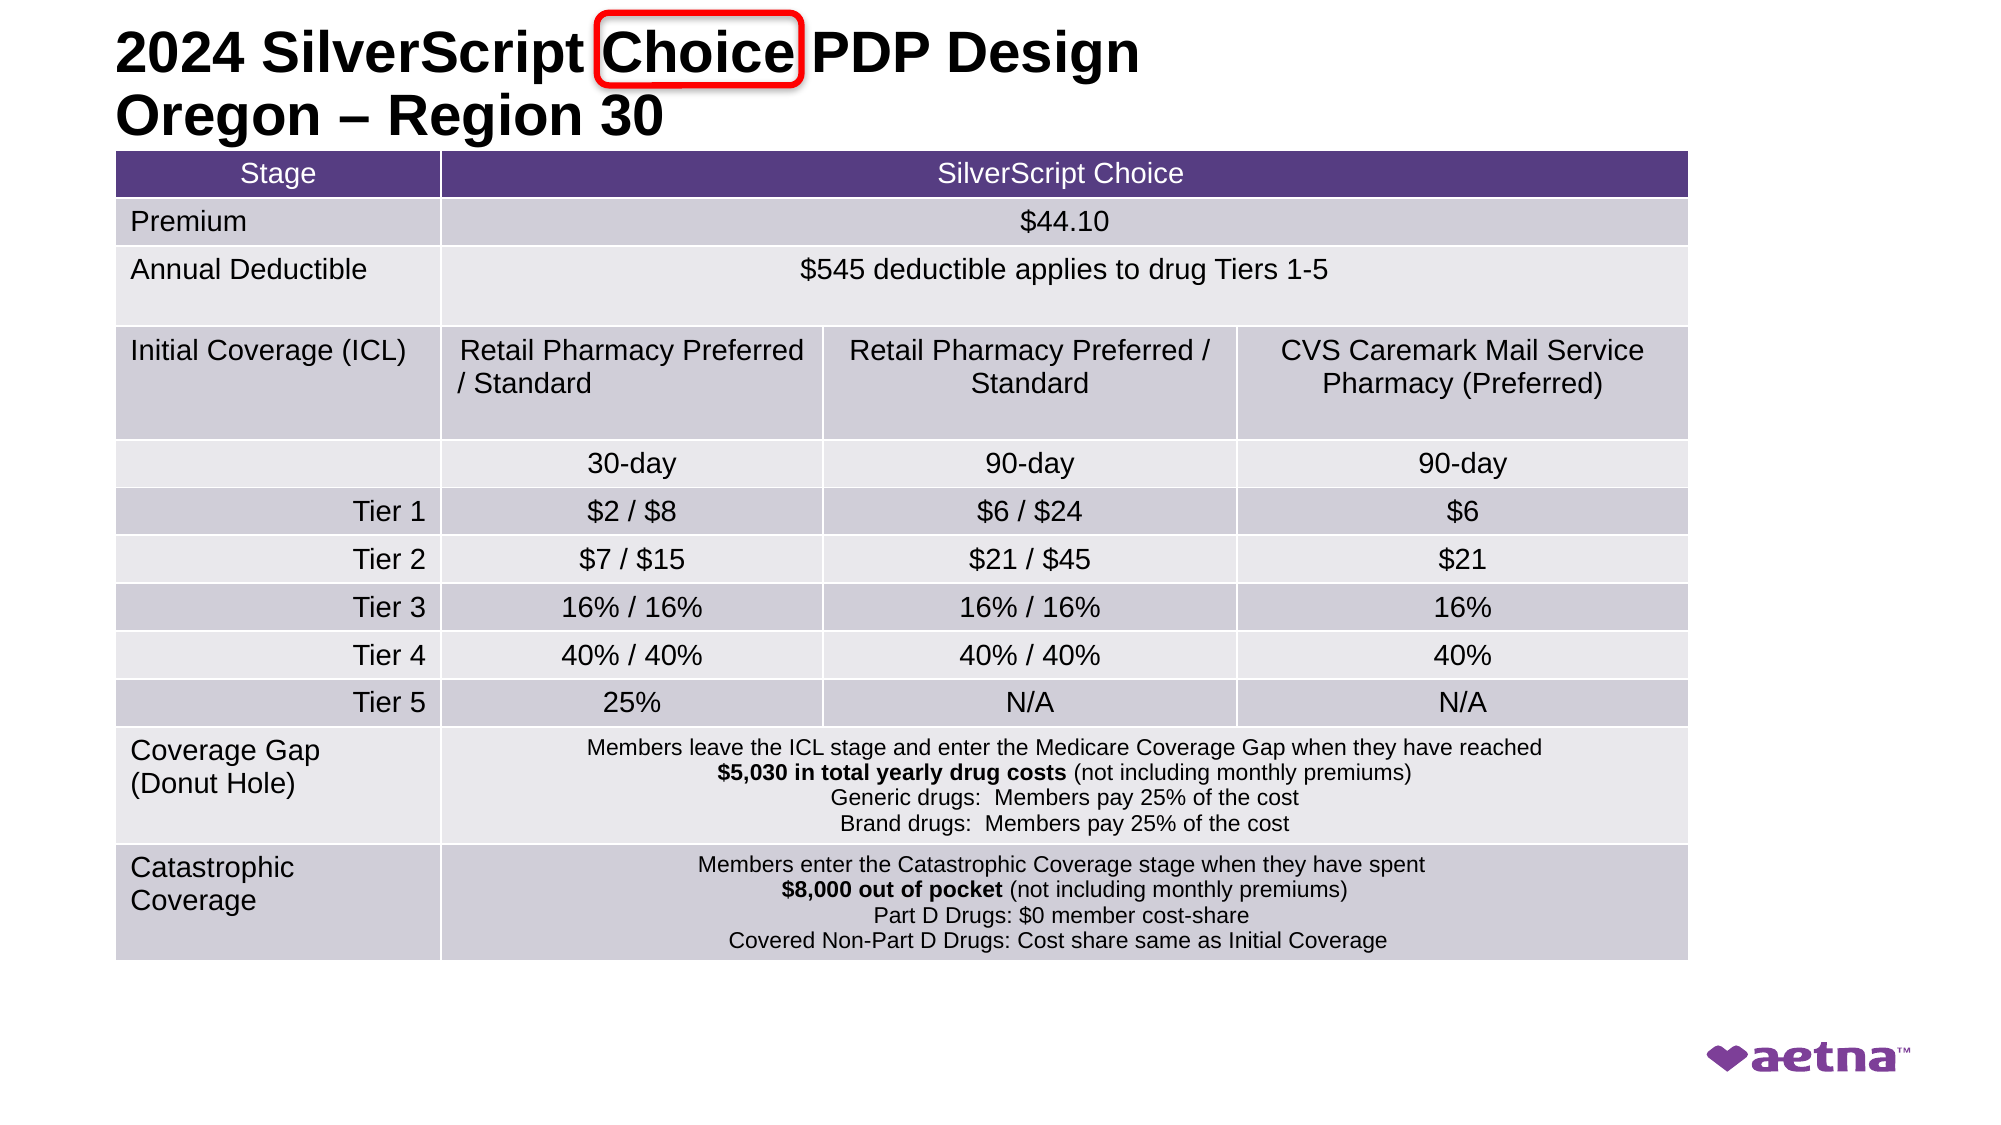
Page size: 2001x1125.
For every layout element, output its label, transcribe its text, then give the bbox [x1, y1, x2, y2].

text_box [596, 11, 803, 87]
table_cell 16% [1238, 584, 1688, 630]
table_cell Tier 5 [116, 680, 440, 726]
table_cell 30-day [442, 441, 822, 487]
title 2024 SilverScript Choice PDP Design Oregon – Region 30 [115, 22, 596, 88]
table_cell 16% / 16% [824, 584, 1236, 630]
table_cell N/A [1238, 680, 1688, 726]
table_cell $545 deductible applies to drug Tiers 1-5 [442, 247, 1688, 325]
table_cell $21 / $45 [824, 536, 1236, 582]
table_cell Tier 3 [116, 584, 440, 630]
table_cell 16% / 16% [442, 584, 822, 630]
table_cell Tier 1 [116, 488, 440, 534]
table_cell Annual Deductible [116, 247, 440, 325]
table_cell N/A [824, 680, 1236, 726]
table_cell $2 / $8 [442, 488, 822, 534]
table_cell 90-day [824, 441, 1236, 487]
table_header Stage [116, 151, 440, 197]
table_cell CVS Caremark Mail Service Pharmacy (Preferred) [1238, 327, 1688, 439]
table_cell 40% / 40% [442, 632, 822, 678]
table_cell $44.10 [442, 199, 1688, 245]
table_cell Catastrophic Coverage [116, 845, 440, 960]
table_cell Coverage Gap (Donut Hole) [116, 728, 440, 843]
table_cell Tier 4 [116, 632, 440, 678]
table_cell Initial Coverage (ICL) [116, 327, 440, 439]
table_cell $6 [1238, 488, 1688, 534]
table_cell $21 [1238, 536, 1688, 582]
table_cell $6 / $24 [824, 488, 1236, 534]
table_cell Retail Pharmacy Preferred / Standard [824, 327, 1236, 439]
table_cell 40% / 40% [824, 632, 1236, 678]
table_cell [116, 441, 440, 487]
table_cell 25% [442, 680, 822, 726]
table_cell Tier 2 [116, 536, 440, 582]
table_cell 40% [1238, 632, 1688, 678]
table_cell $7 / $15 [442, 536, 822, 582]
table_cell Premium [116, 199, 440, 245]
table_header SilverScript Choice [442, 151, 1688, 197]
table_cell 90-day [1238, 441, 1688, 487]
table_cell Members leave the ICL stage and enter the Medicare Coverage Gap when they have reached $5,030 in total yearly drug costs (not including monthly premiums) Generic drugs: Members pay 25% of the cost Brand drugs: Members pay 25% of the cost [442, 728, 1688, 843]
table_cell Members enter the Catastrophic Coverage stage when they have spent $8,000 out of pocket (not including monthly premiums) Part D Drugs: $0 member cost-share Covered Non-Part D Drugs: Cost share same as Initial Coverage [442, 845, 1688, 960]
title 2024 SilverScript Choice PDP Design Oregon – Region 30 [800, 22, 1305, 88]
table_cell Retail Pharmacy Preferred / Standard [442, 327, 822, 439]
